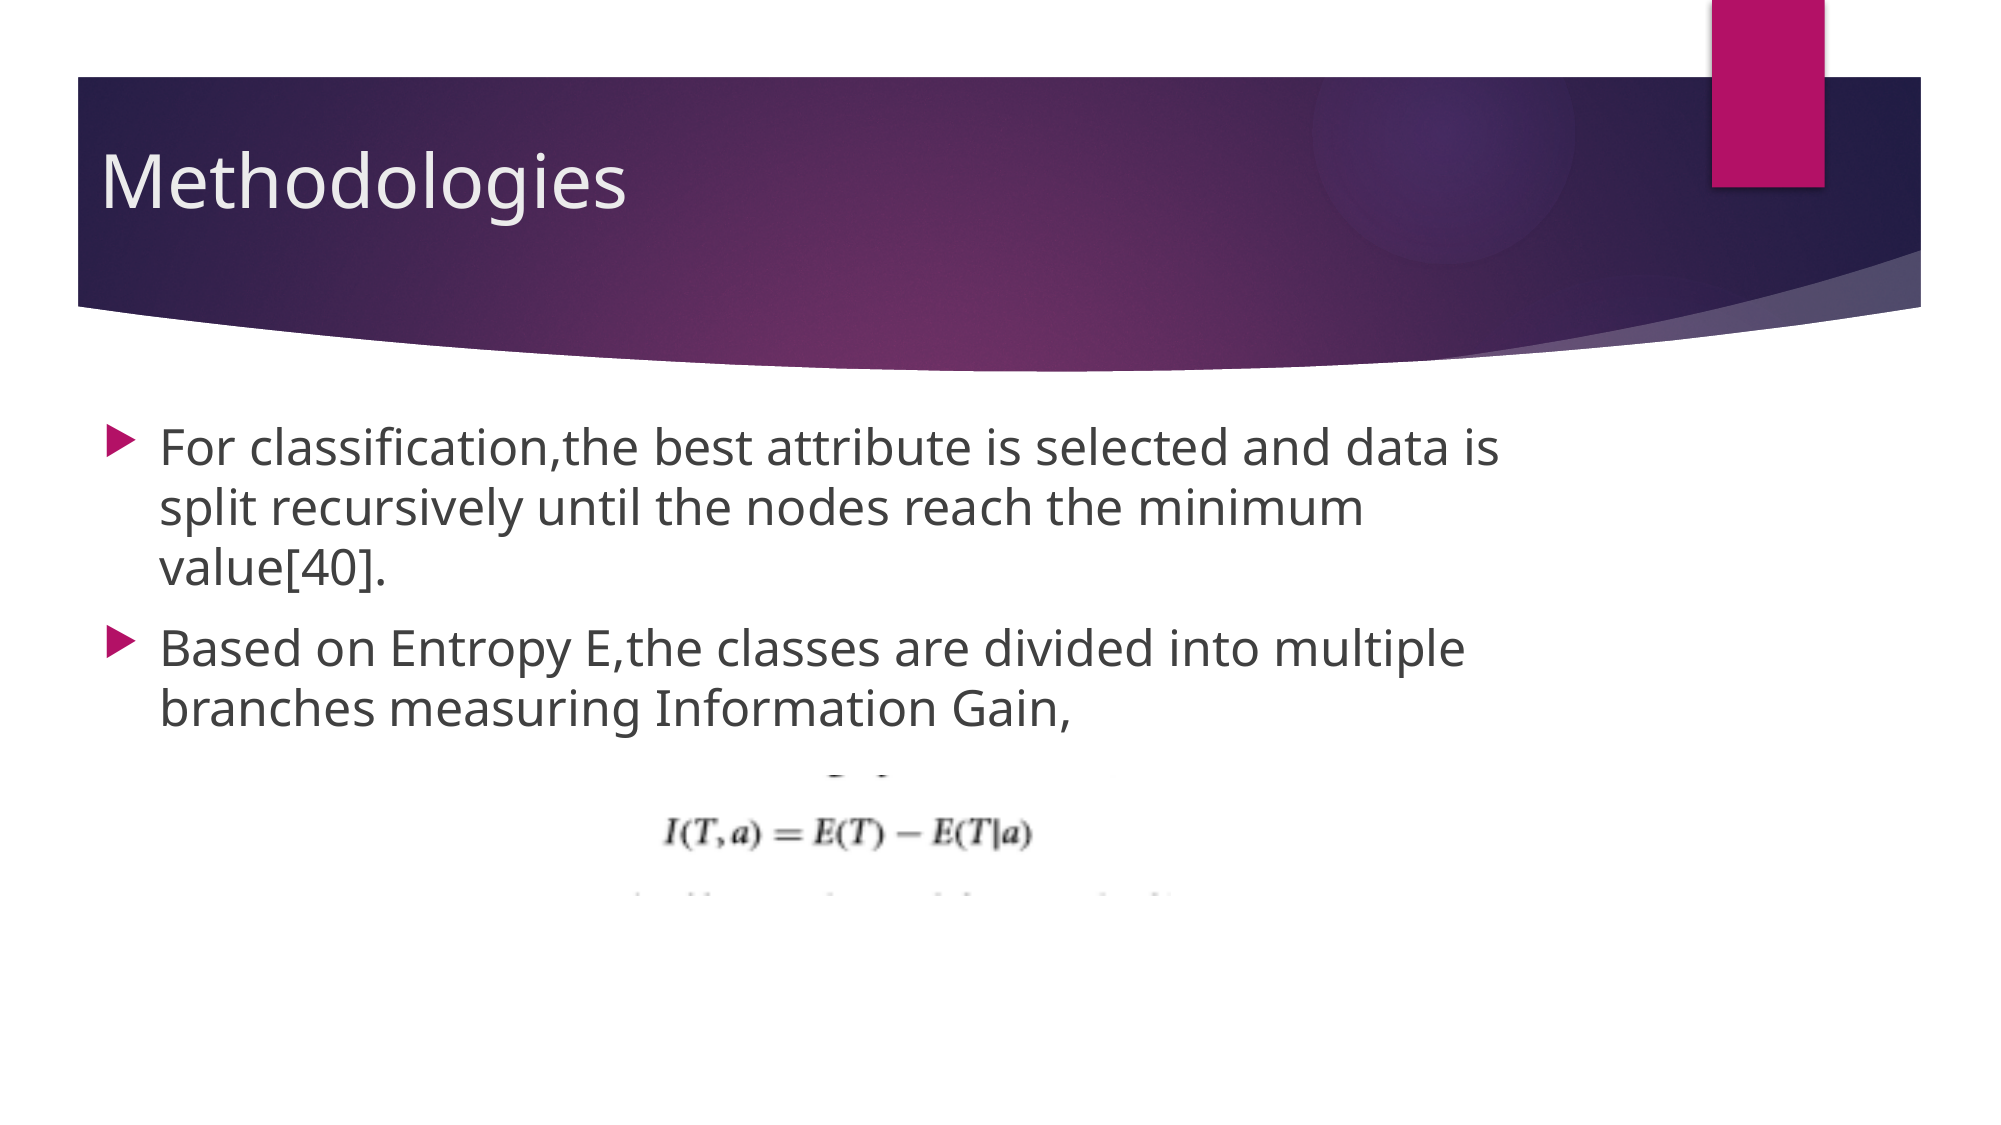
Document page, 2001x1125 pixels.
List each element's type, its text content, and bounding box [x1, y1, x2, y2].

list For classification,the best attribute is selected and data is split recursively until the nodes reach the minimum value[40]. Based on Entropy E,the classes are divided into multiple branches measuring Information Gain, [88, 408, 1536, 969]
picture [601, 775, 1171, 896]
title Methodologies [84, 147, 1522, 210]
